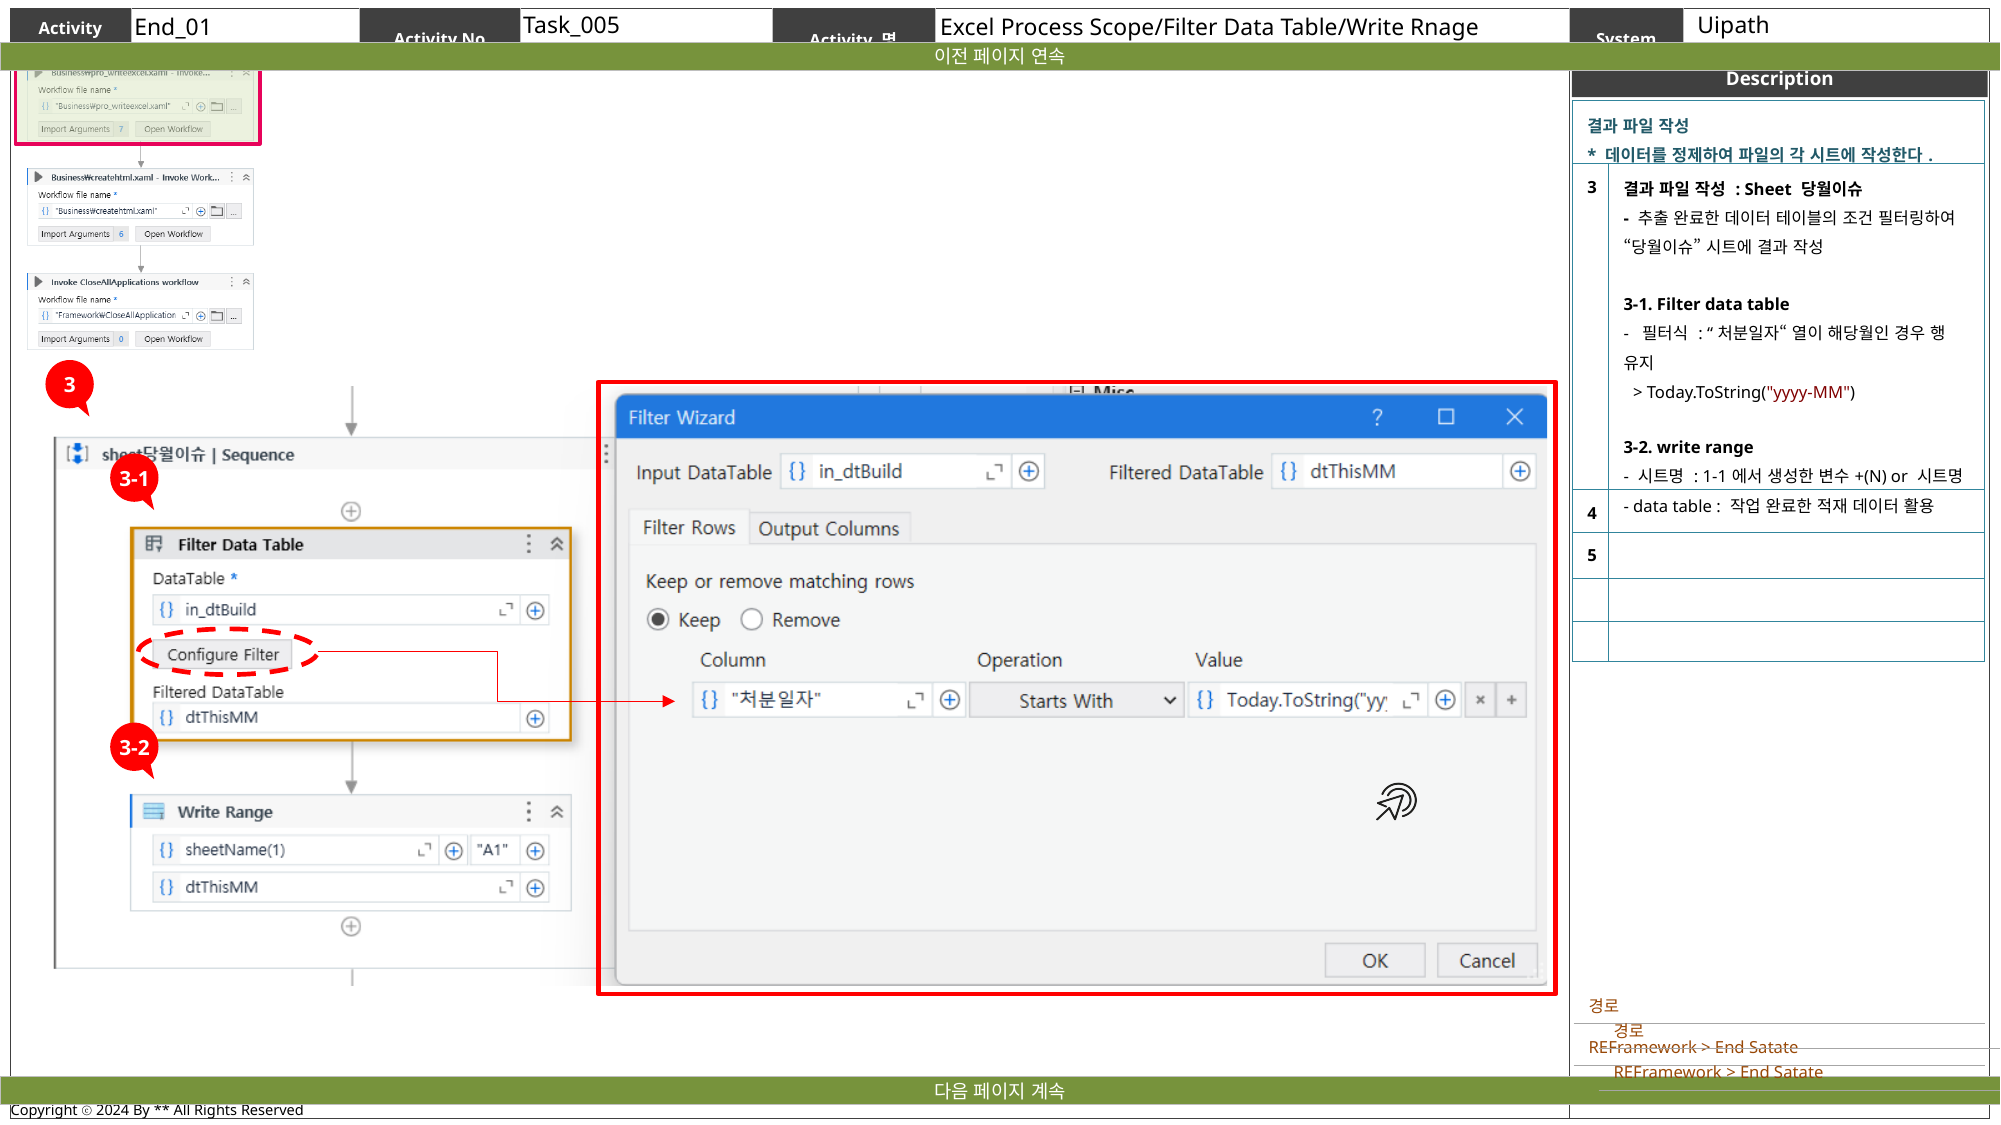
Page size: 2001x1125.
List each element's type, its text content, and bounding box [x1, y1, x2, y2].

table_cell [1609, 622, 1984, 661]
text_box Uipath [1697, 10, 1956, 38]
table_header 결과 파일 작성 * 데이터를 정제하여 파일의 각 시트에 작성한다. [1573, 101, 1984, 163]
table_cell REFramework > End Satate [1574, 1024, 1599, 1065]
table_cell 4 [1573, 490, 1608, 532]
table_cell [1609, 533, 1984, 578]
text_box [137, 381, 1557, 995]
text_box 다음 페이지 계속 [0, 1075, 2000, 1106]
table_cell [1609, 490, 1984, 532]
picture [43, 386, 137, 986]
table_header 경로 [1599, 1005, 2000, 1048]
text_box 이전 페이지 연속 [0, 40, 2000, 72]
table_cell 결과 파일 작성 : Sheet 당월이슈 - 추출 완료한 데이터 테이블의 조건 필터링하여 “당월이슈” 시트에 결과 작성 3-1. Filter data table - 필터식 : “처분일자“ 열이 해당월인 경우 행 유지 > Today.ToString("yyyy-MM") 3-2. write range - 시트명 : 1-1에서 생성한 변수+(N) or 시트명 - data table : 작업 완료한 적재 데이터 활용 [1609, 164, 1984, 489]
table_cell [1573, 579, 1608, 621]
text_box 3 [43, 361, 96, 386]
table_cell [1609, 579, 1984, 621]
table_cell 3 [1573, 164, 1608, 489]
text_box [14, 60, 261, 353]
text_box Excel Process Scope/Filter Data Table/Write Rnage [940, 12, 1527, 40]
table_cell 5 [1573, 533, 1608, 578]
table_cell [1573, 622, 1608, 661]
text_box Task_005 [523, 10, 771, 38]
table_header 경로 [1574, 980, 1985, 1023]
text_box End_01 [134, 12, 393, 40]
table_cell REFramework > End Satate [1599, 1049, 2000, 1090]
